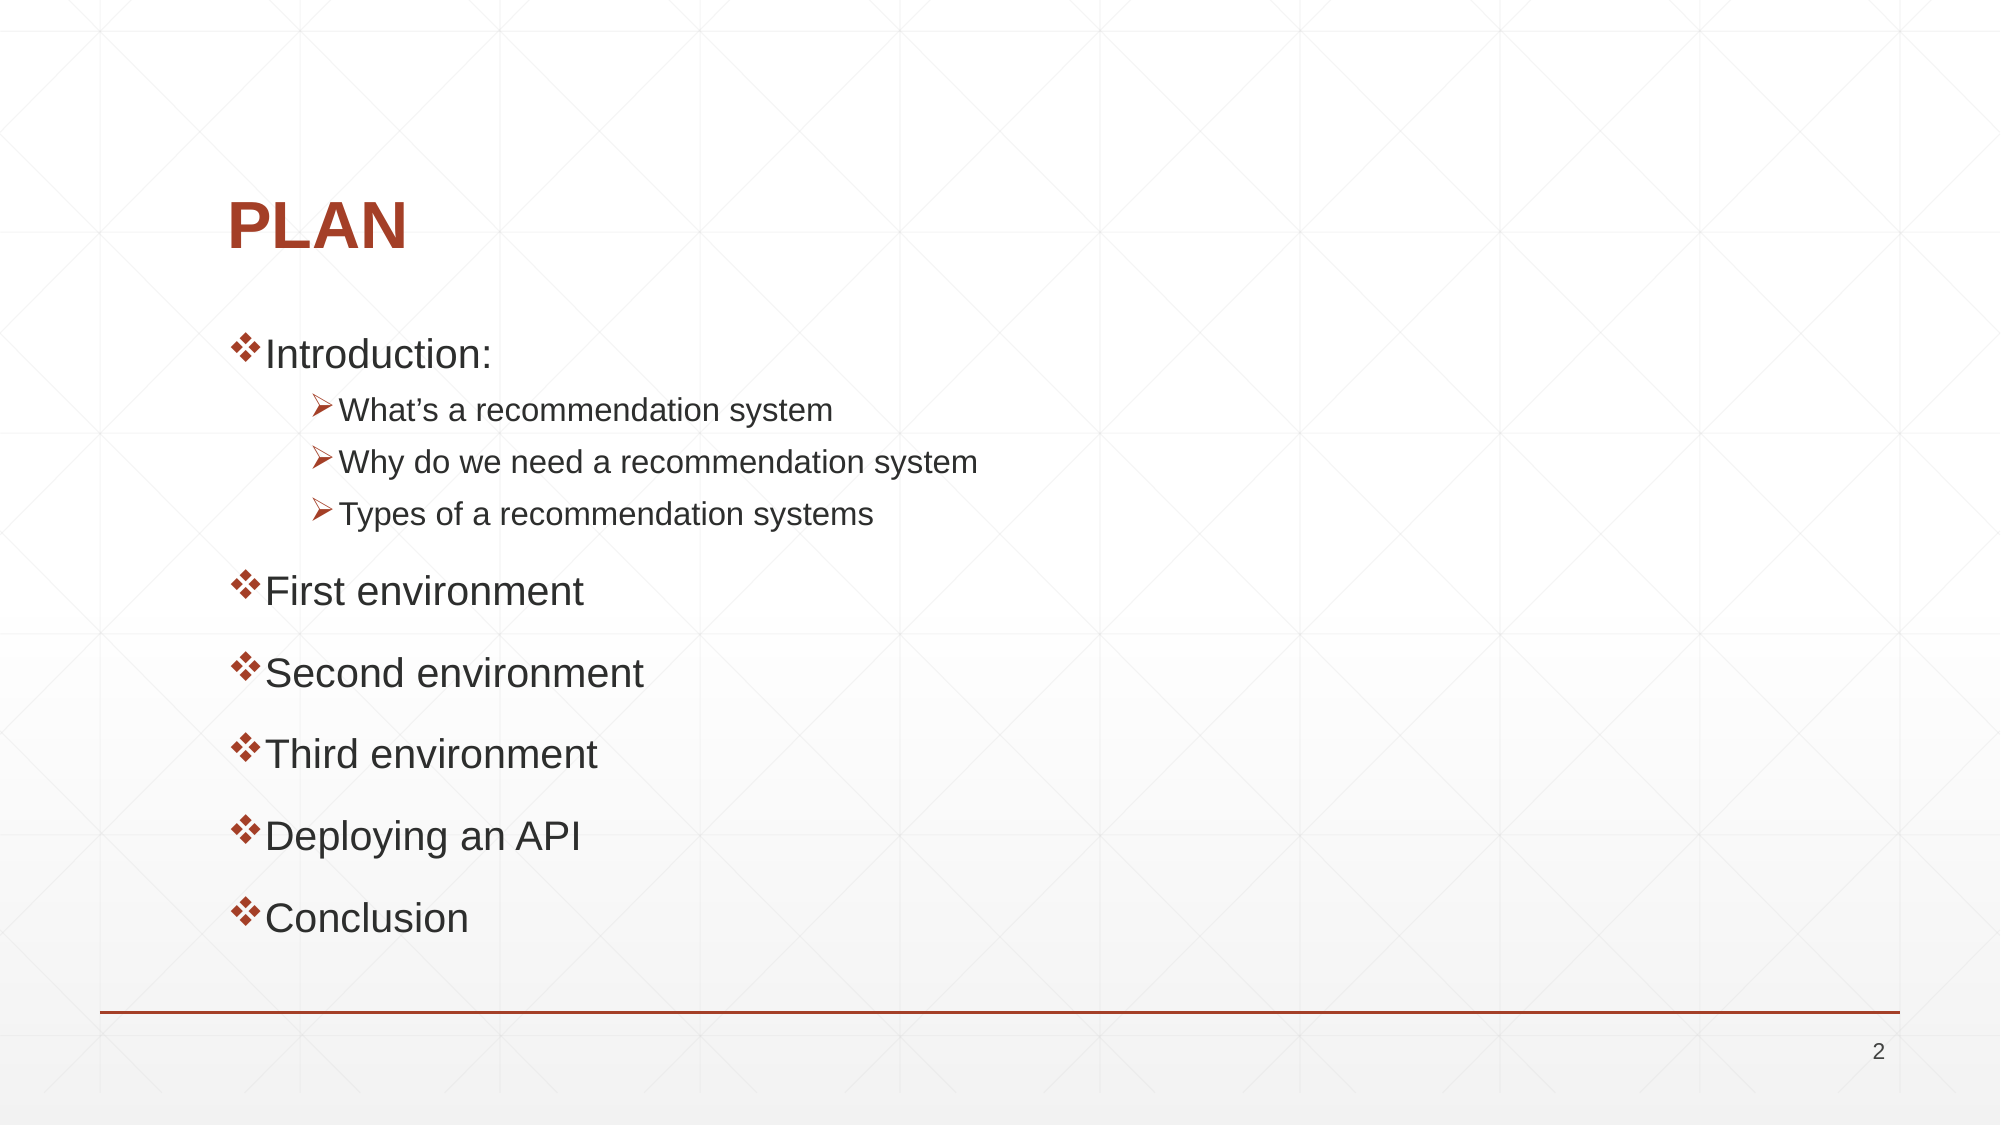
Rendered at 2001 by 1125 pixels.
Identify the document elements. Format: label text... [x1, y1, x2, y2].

title PLAN [212, 82, 1788, 271]
slide_number 2 [1749, 1031, 1901, 1069]
list Introduction: What’s a recommendation system Why do we need a recommendation system Types of a recommendation systems First environment Second environment Third environment Deploying an API Conclusion [212, 324, 1788, 950]
